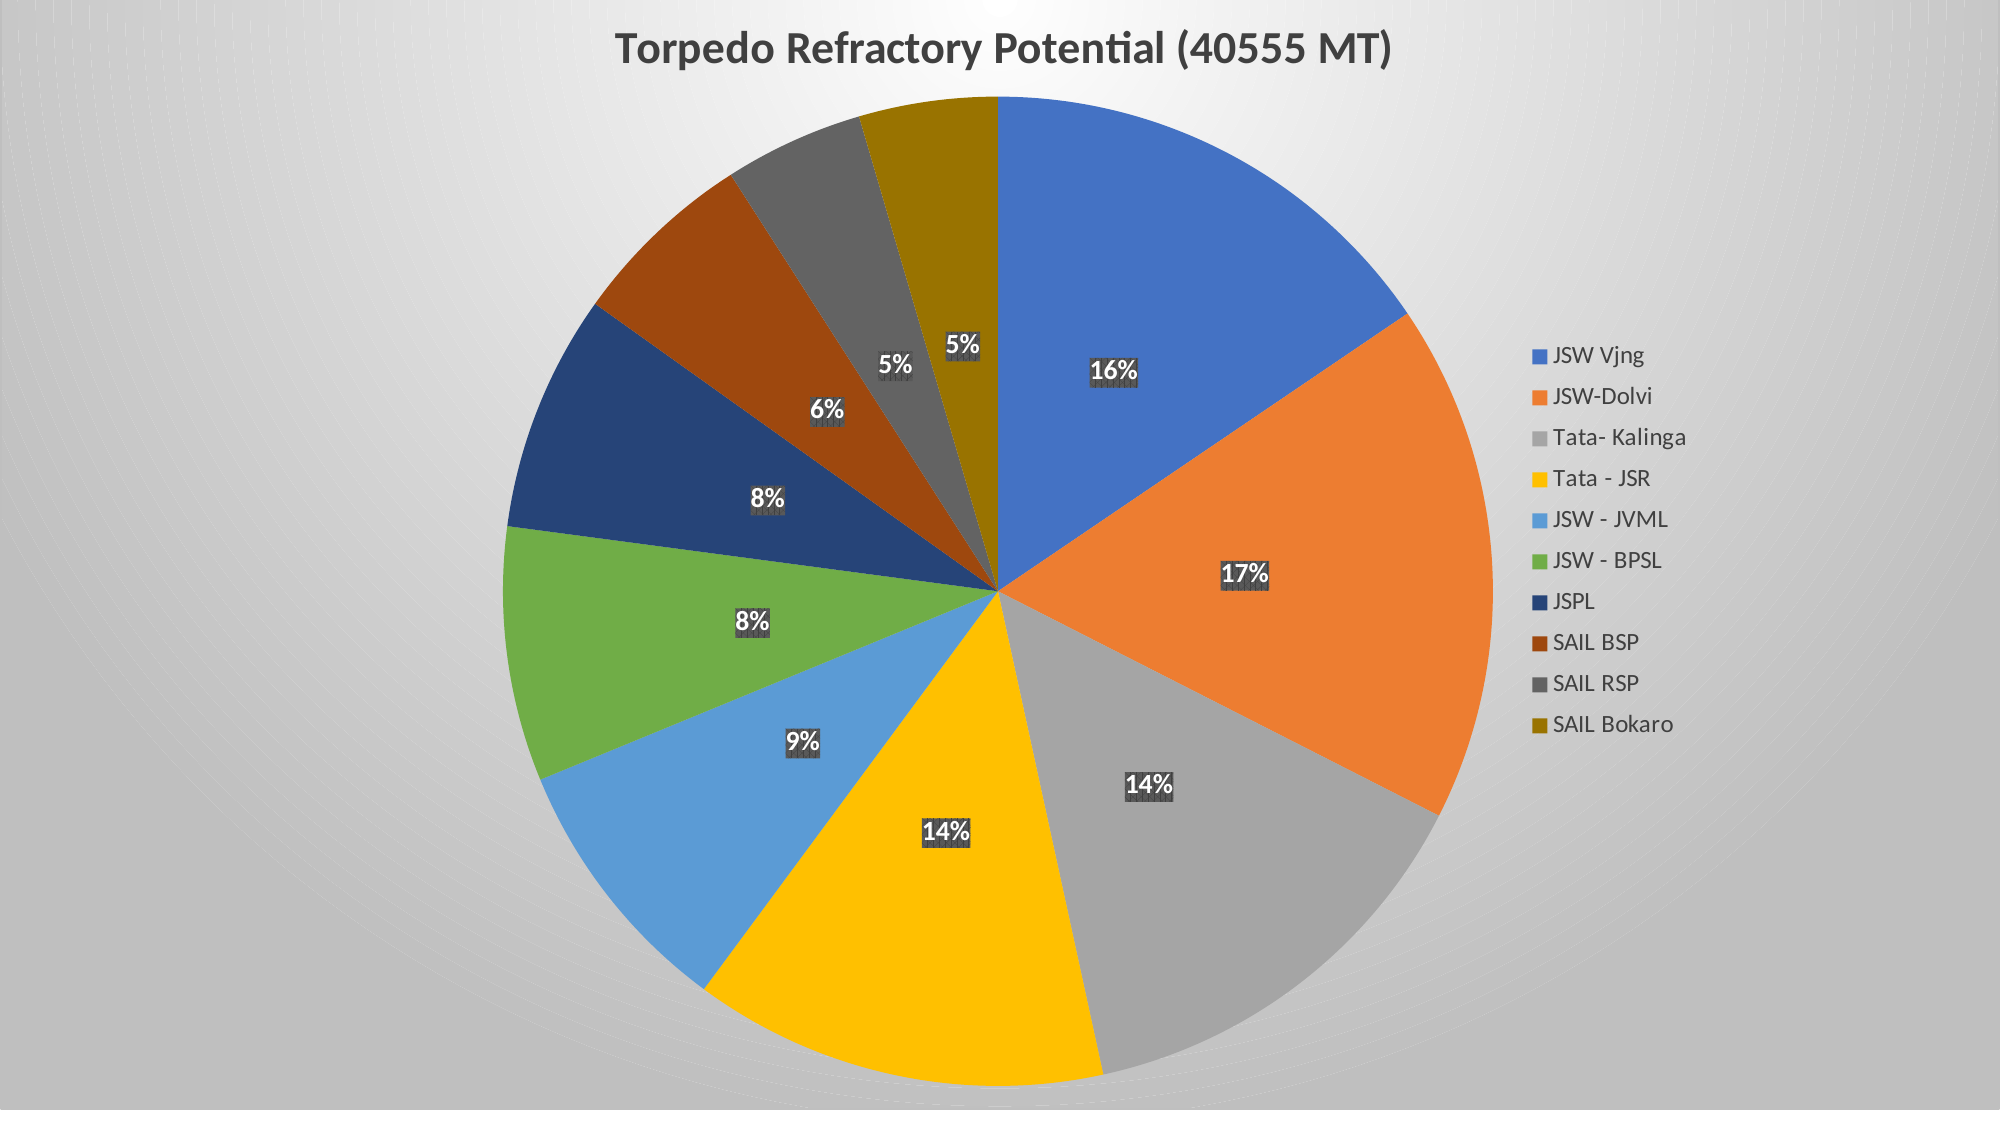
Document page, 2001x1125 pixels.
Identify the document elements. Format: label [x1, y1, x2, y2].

chart [0, 0, 2000, 1110]
